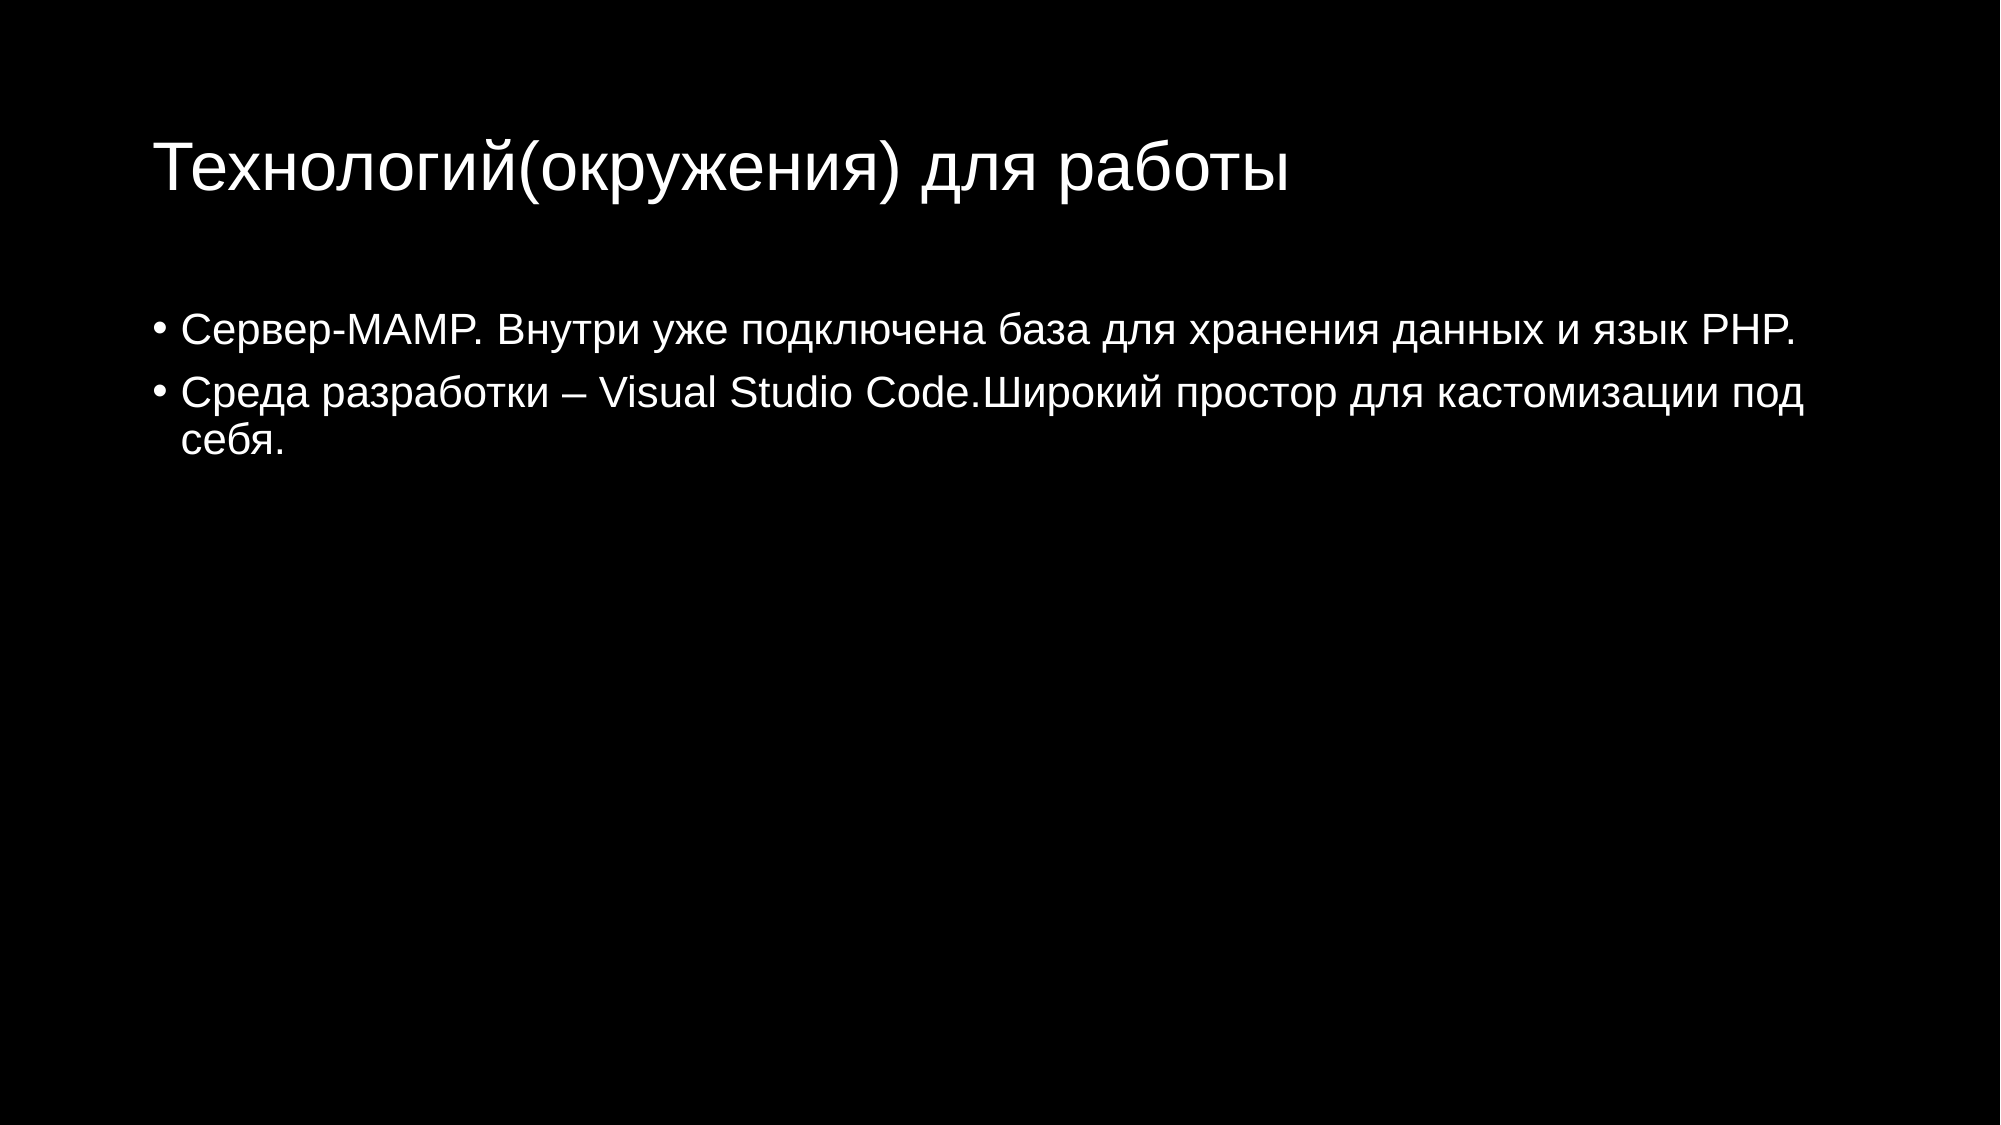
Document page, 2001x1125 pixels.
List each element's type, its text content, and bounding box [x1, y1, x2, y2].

title Технологий(окружения) для работы [137, 59, 1863, 278]
list Сервер-MAMP. Внутри уже подключена база для хранения данных и язык PHP. Среда разработки – Visual Studio Code.Широкий простор для кастомизации под себя. [137, 299, 1863, 1014]
